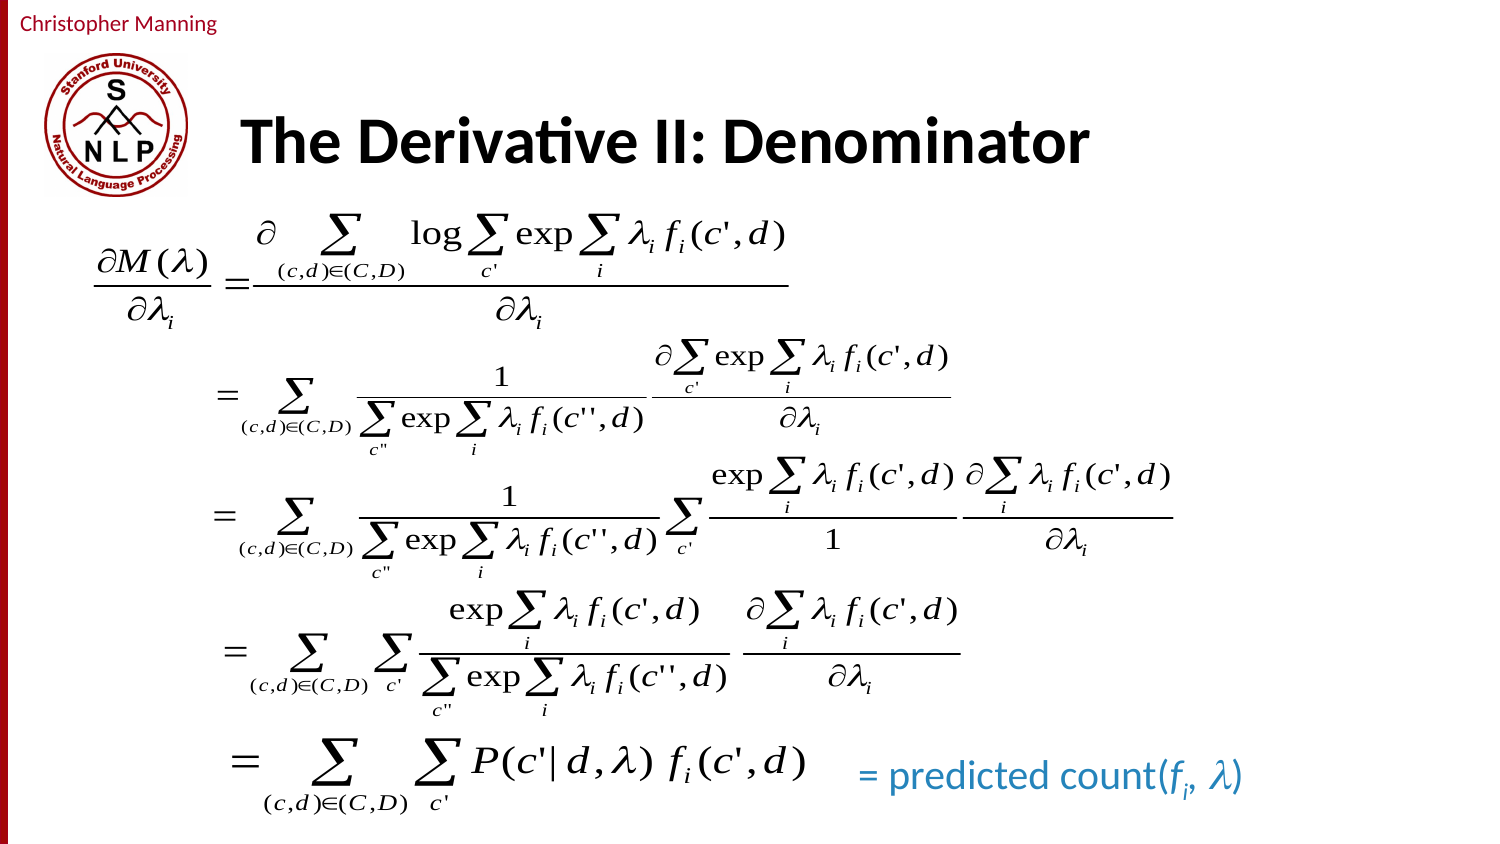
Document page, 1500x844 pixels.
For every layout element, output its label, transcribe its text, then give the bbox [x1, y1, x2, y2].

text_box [87, 209, 1261, 823]
picture [44, 53, 188, 197]
title The Derivative II: Denominator [225, 62, 1450, 185]
